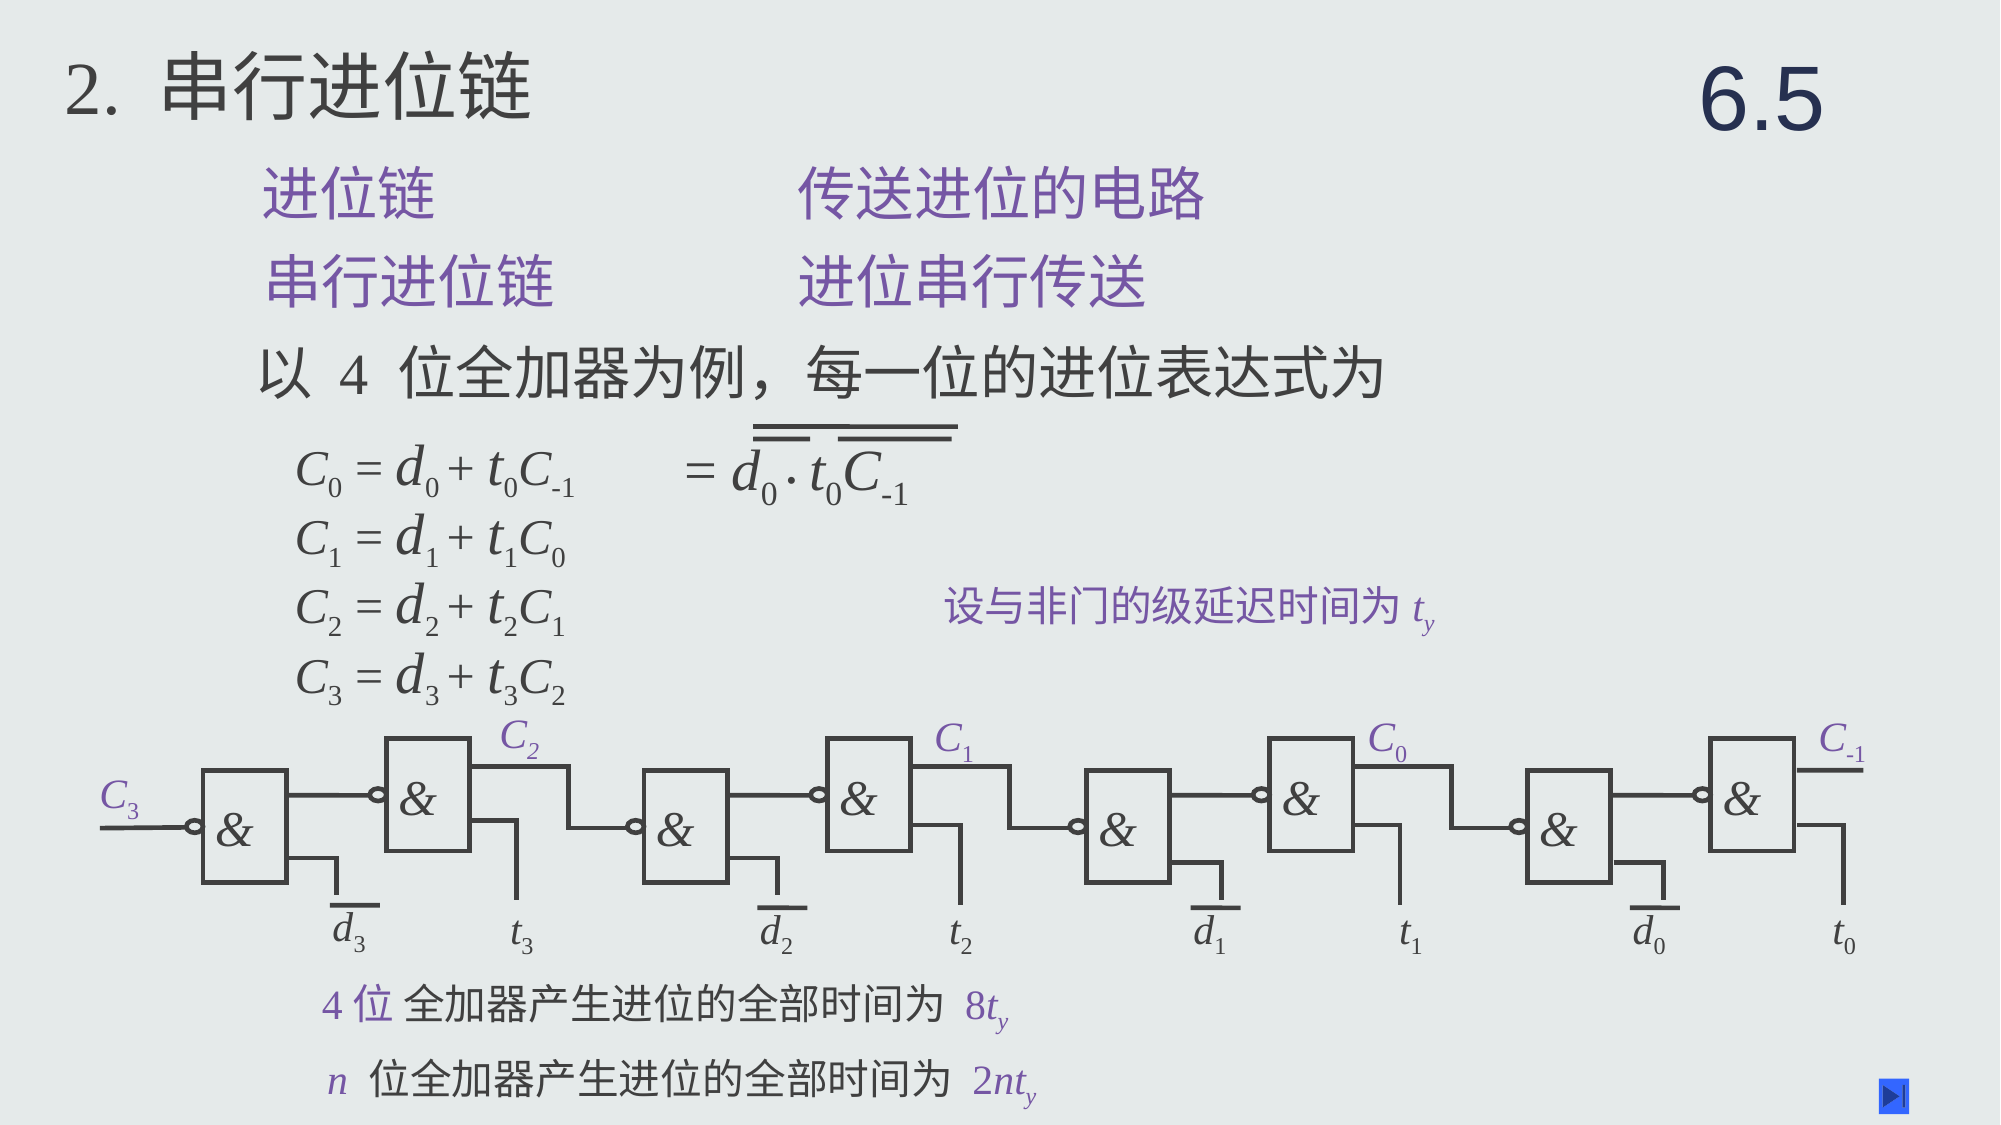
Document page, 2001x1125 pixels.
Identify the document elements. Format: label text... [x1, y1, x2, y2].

text_box 串行进位链 [248, 237, 570, 323]
text_box 设与非门的级延迟时间为ty [928, 572, 1456, 644]
text_box C2 = d2 + t2C1 [279, 558, 784, 627]
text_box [83, 699, 1884, 961]
text_box 进位链 [246, 149, 560, 235]
text_box 传送进位的电路 [782, 149, 1234, 235]
text_box 4 位 全加器产生进位的全部时间为 8ty [296, 970, 1567, 1042]
text_box 进位串行传送 [782, 237, 1175, 323]
text_box [1878, 1078, 1910, 1115]
text_box 以 4 位全加器为例，每一位的进位表达式为 [239, 328, 1403, 414]
text_box C0 = d0 + t0C-1 [279, 419, 834, 488]
text_box C1 = d1 + t1C0 [279, 488, 800, 581]
text_box n 位全加器产生进位的全部时间为 2nty [312, 1045, 1667, 1118]
text_box 2. 串行进位链 [50, 32, 1048, 137]
text_box C3 = d3 + t3C2 [279, 627, 800, 699]
text_box 6.5 [1683, 24, 1934, 163]
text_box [705, 424, 958, 511]
